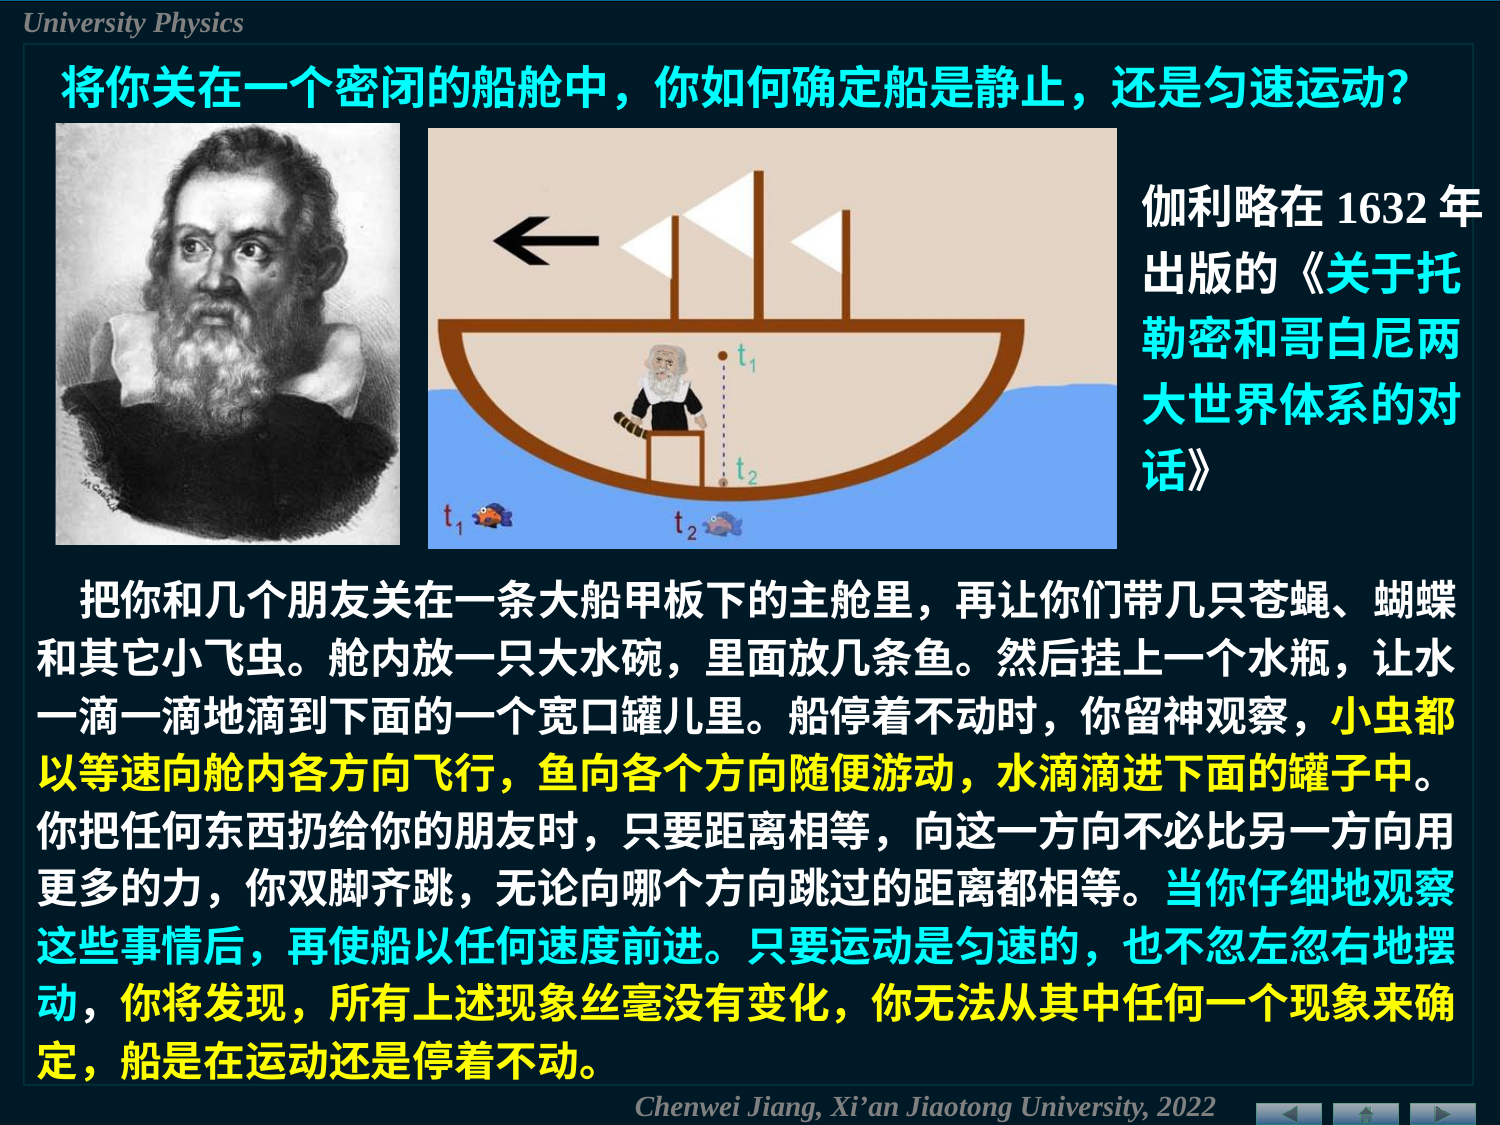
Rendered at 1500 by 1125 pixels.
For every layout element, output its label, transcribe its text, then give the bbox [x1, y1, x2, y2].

text_box 将你关在一个密闭的船舱中，你如何确定船是静止，还是匀速运动？ [45, 40, 1500, 121]
picture [55, 123, 401, 545]
text_box 伽利略在1632年出版的《关于托勒密和哥白尼两大世界体系的对话》 [1127, 159, 1500, 505]
picture [428, 128, 1117, 549]
text_box 把你和几个朋友关在一条大船甲板下的主舱里，再让你们带几只苍蝇、蝴蝶和其它小飞虫。舱内放一只大水碗，里面放几条鱼。然后挂上一个水瓶，让水一滴一滴地滴到下面的一个宽口罐儿里。船停着不动时，你留神观察，小虫都以等速向舱内各方向飞行，鱼向各个方向随便游动，水滴滴进下面的罐子中。你把任何东西扔给你的朋友时，只要距离相等，向这一方向不必比另一方向用更多的力，你双脚齐跳，无论向哪个方向跳过的距离都相等。当你仔细地观察这些事情后，再使船以任何速度前进。只要运动是匀速的，也不忽左忽右地摆动，你将发现，所有上述现象丝毫没有变化，你无法从其中任何一个现象来确定，船是在运动还是停着不动。 [21, 553, 1481, 1125]
